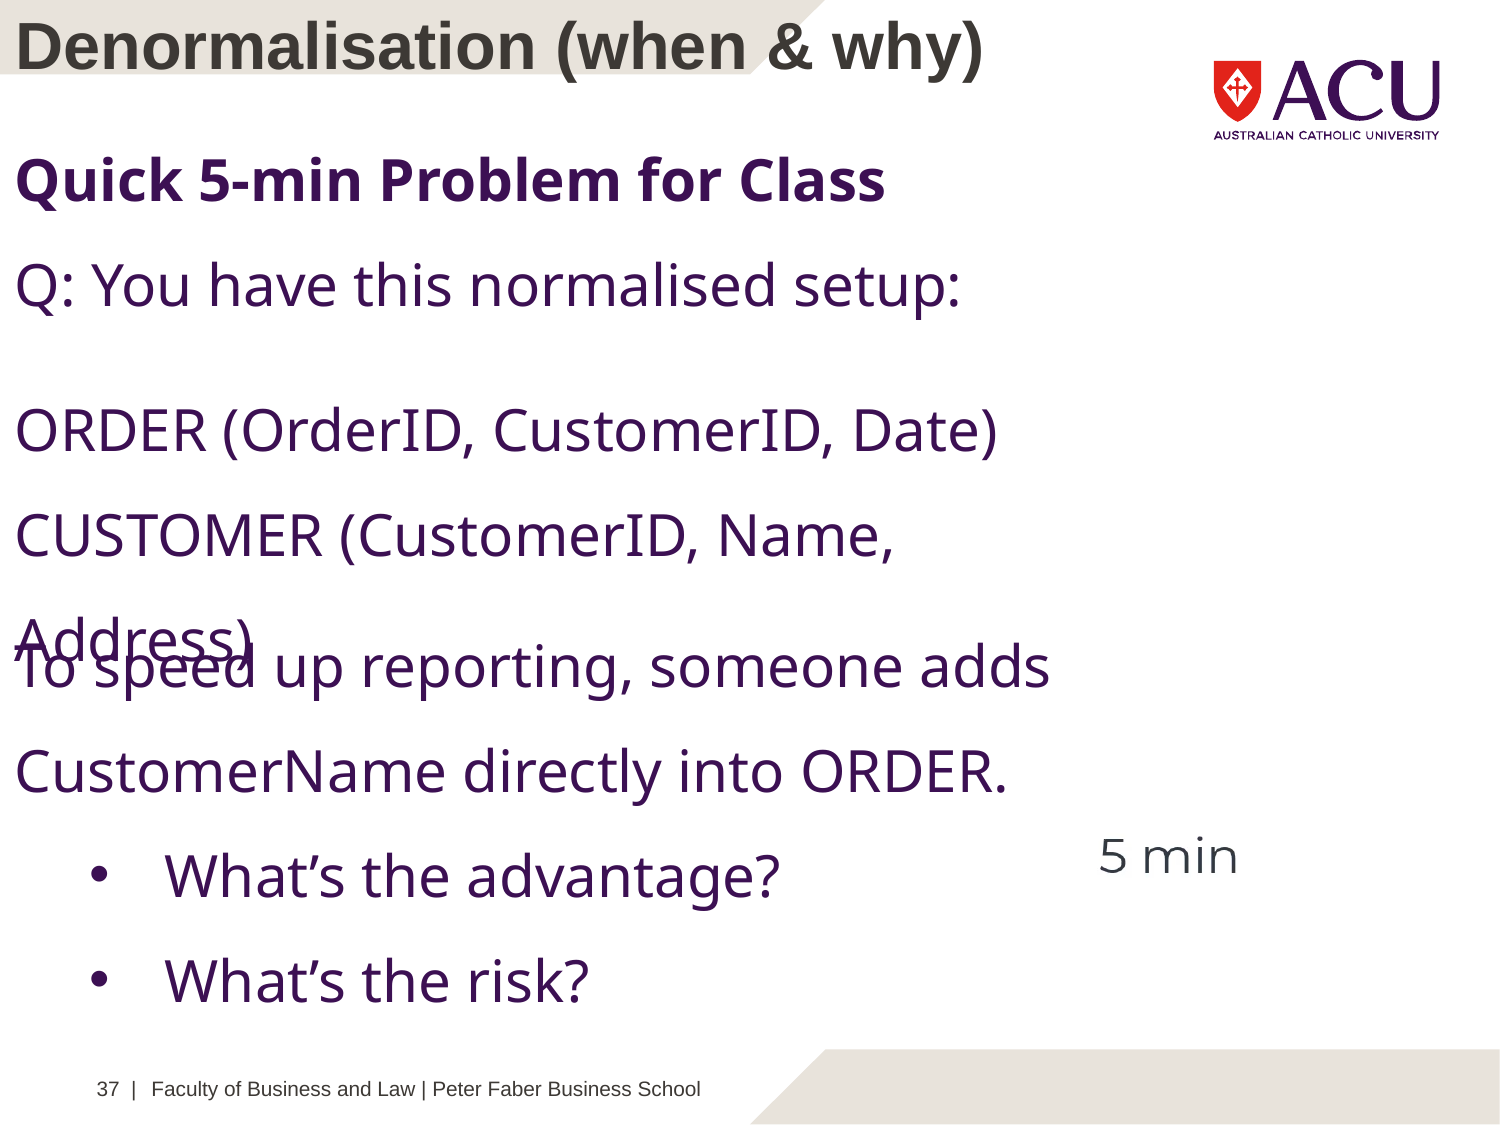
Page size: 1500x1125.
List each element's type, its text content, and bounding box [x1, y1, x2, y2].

footer Faculty of Business and Law | Peter Faber Business School [156, 1068, 824, 1109]
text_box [1029, 797, 1308, 910]
slide_number 37 | [81, 1068, 156, 1109]
text_box Quick 5-min Problem for Class Q: You have this normalised setup: [0, 100, 1496, 325]
text_box ORDER (OrderID, CustomerID, Date) CUSTOMER (CustomerID, Name, Address) [0, 351, 1119, 586]
list Denormalisation (when & why) [0, 0, 1288, 87]
text_box To speed up reporting, someone adds CustomerName directly into ORDER. What’s the advantage? What’s the risk? [0, 586, 1475, 1022]
